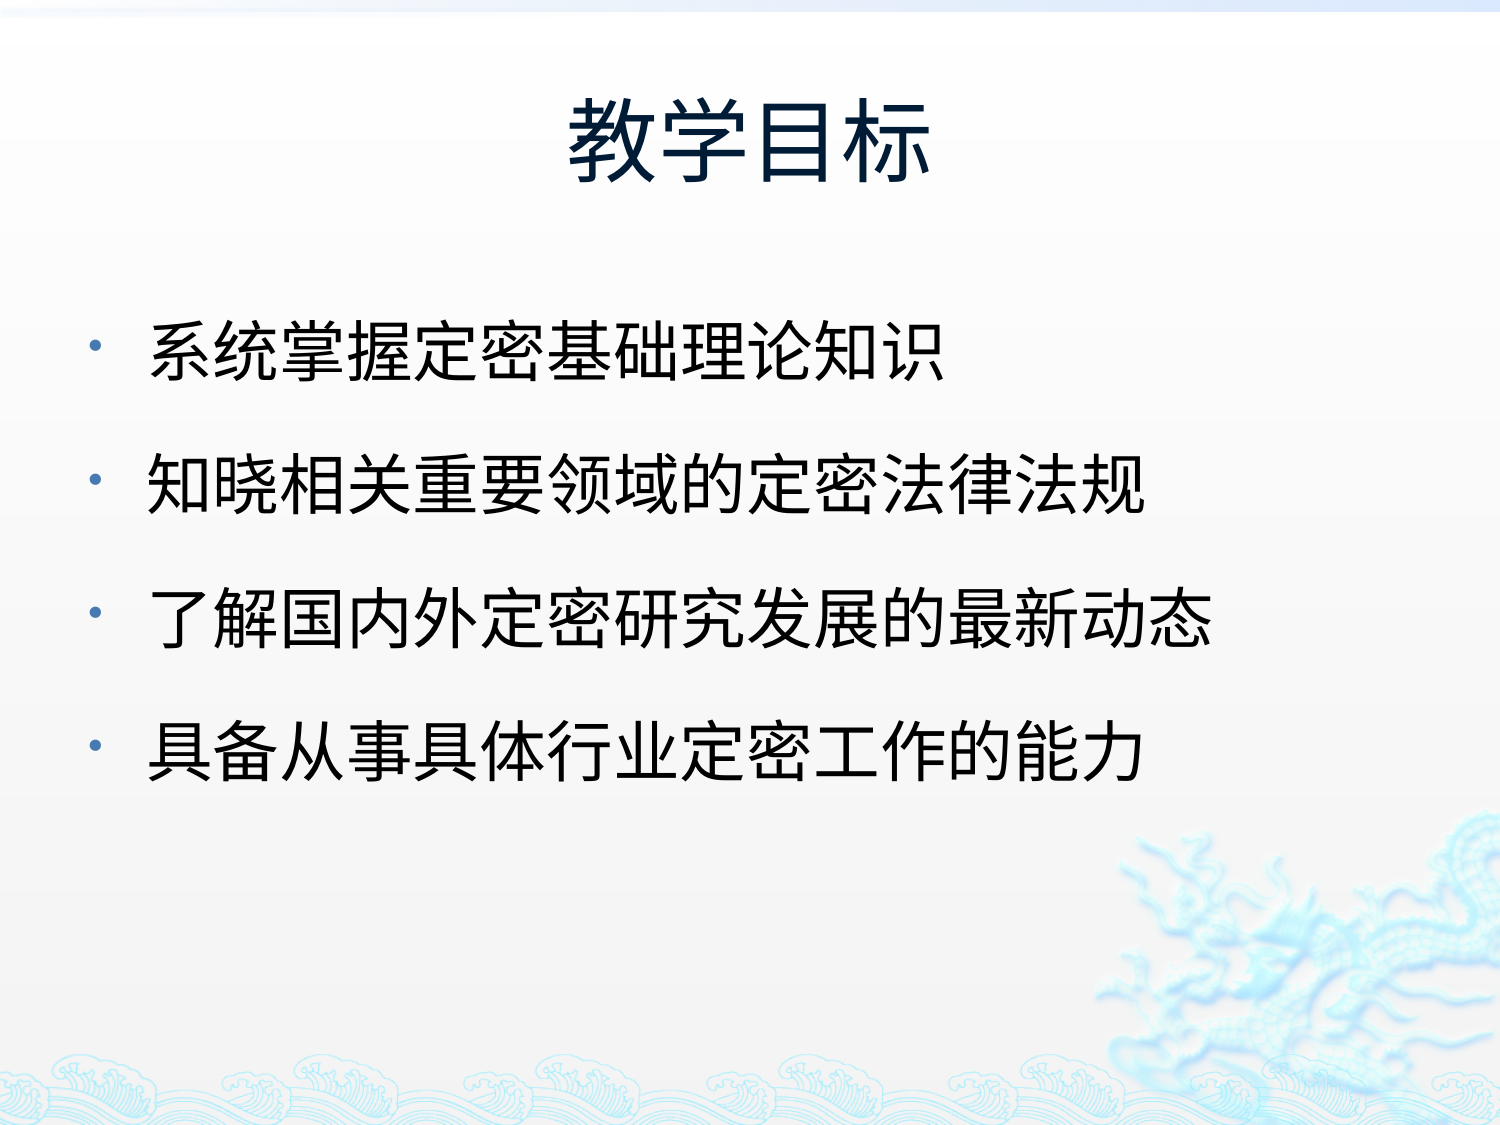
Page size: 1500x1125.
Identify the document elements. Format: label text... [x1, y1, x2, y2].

title 教学目标 [75, 45, 1425, 233]
list 系统掌握定密基础理论知识 知晓相关重要领域的定密法律法规 了解国内外定密研究发展的最新动态 具备从事具体行业定密工作的能力 [75, 262, 1425, 1005]
